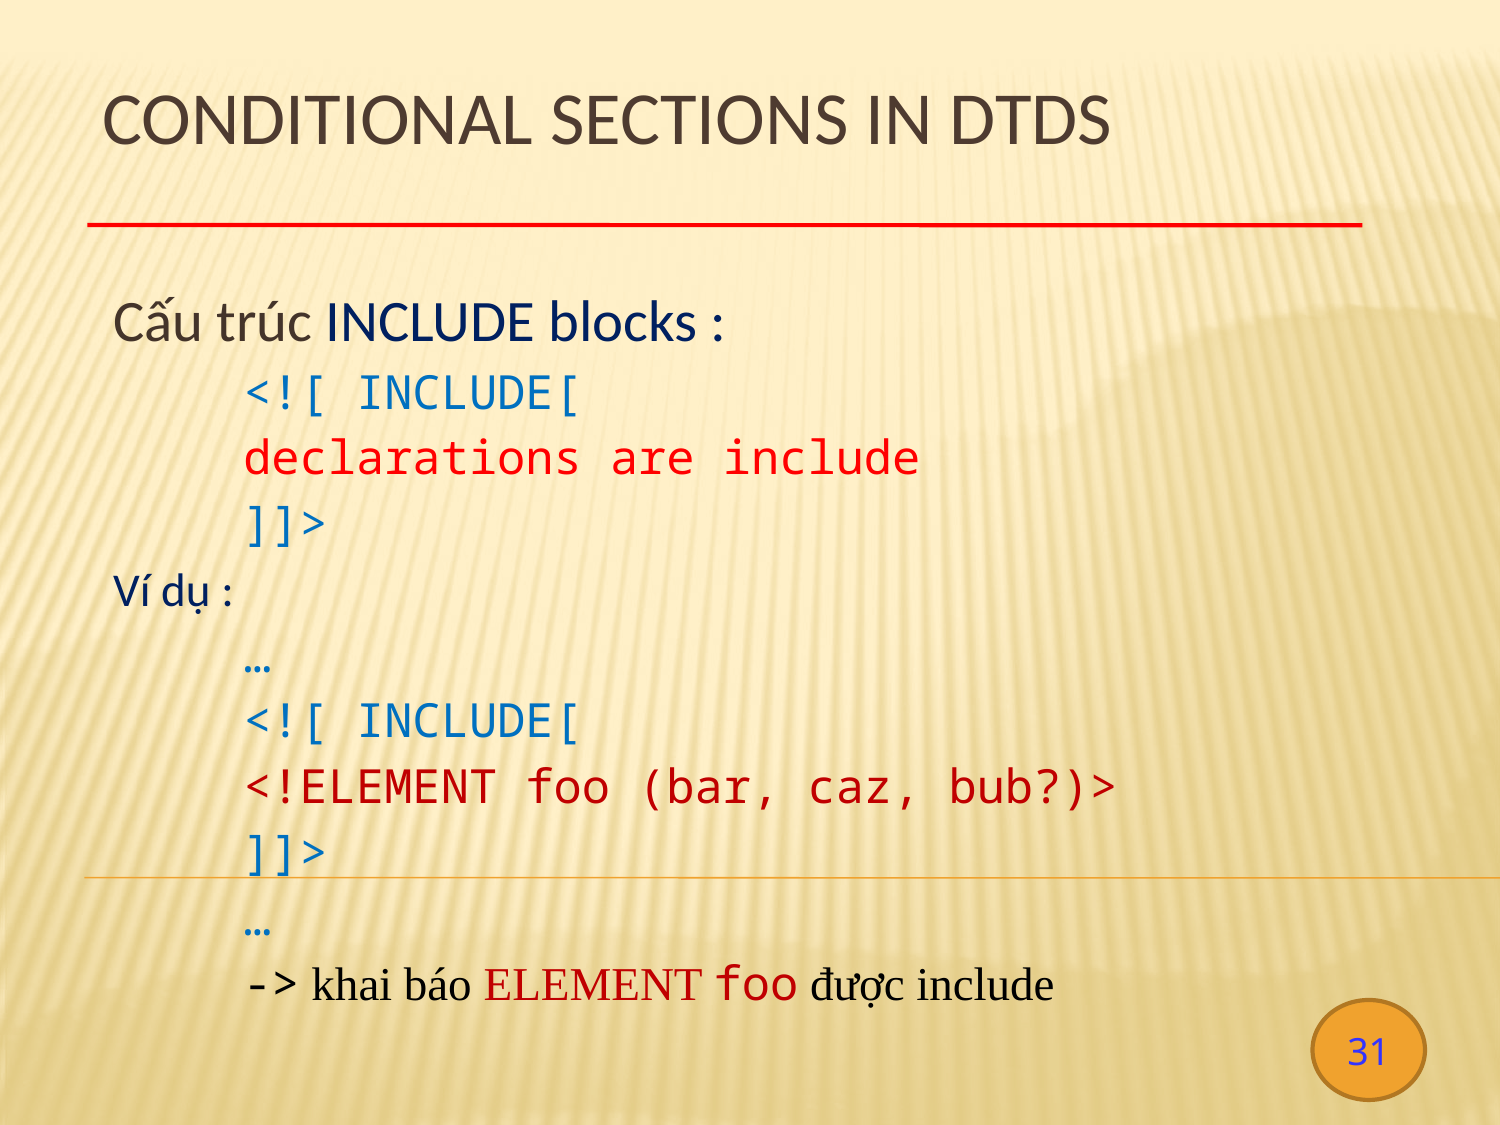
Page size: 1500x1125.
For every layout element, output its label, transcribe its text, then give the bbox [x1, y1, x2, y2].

subtitle Cấu trúc INCLUDE blocks : <![ INCLUDE[ declarations are include ]]> Ví dụ : … <![ INCLUDE[ <!ELEMENT foo (bar, caz, bub?)> ]]> … -> khai báo ELEMENT foo được include [87, 275, 1375, 1038]
title CONDITIONAL SECTIONS IN DTDS [87, 62, 1363, 188]
text_box 31 [1310, 997, 1428, 1103]
